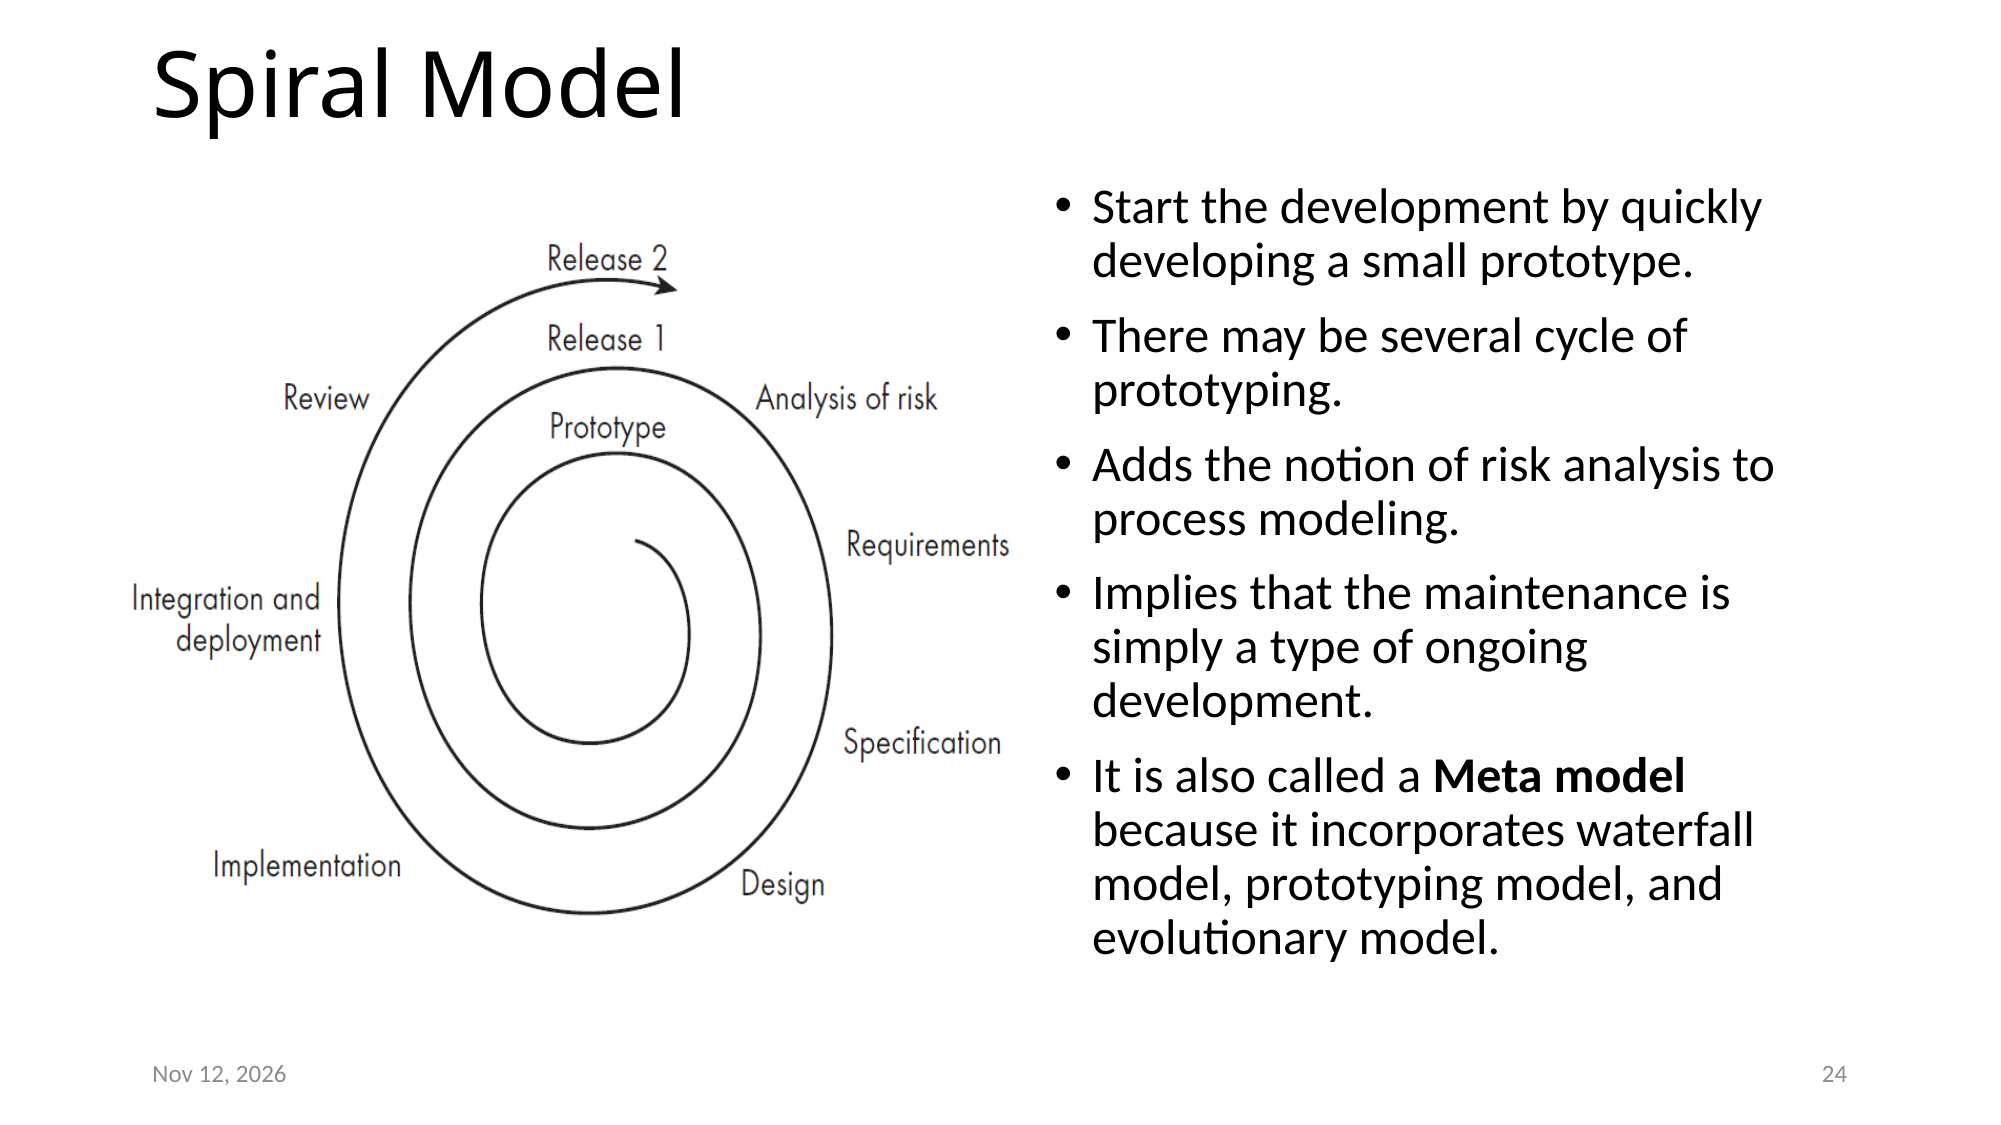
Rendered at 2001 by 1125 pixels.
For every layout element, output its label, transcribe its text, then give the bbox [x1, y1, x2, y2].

picture [107, 223, 1040, 938]
slide_number 22-Oct-25 [137, 1042, 588, 1103]
list Start the development by quickly developing a small prototype. There may be several cycle of prototyping. Adds the notion of risk analysis to process modeling. Implies that the maintenance is simply a type of ongoing development. It is also called a Meta model because it incorporates waterfall model, prototyping model, and evolutionary model. [1039, 172, 1863, 1043]
title Spiral Model [137, 3, 1863, 173]
slide_number 24 [1412, 1042, 1863, 1103]
